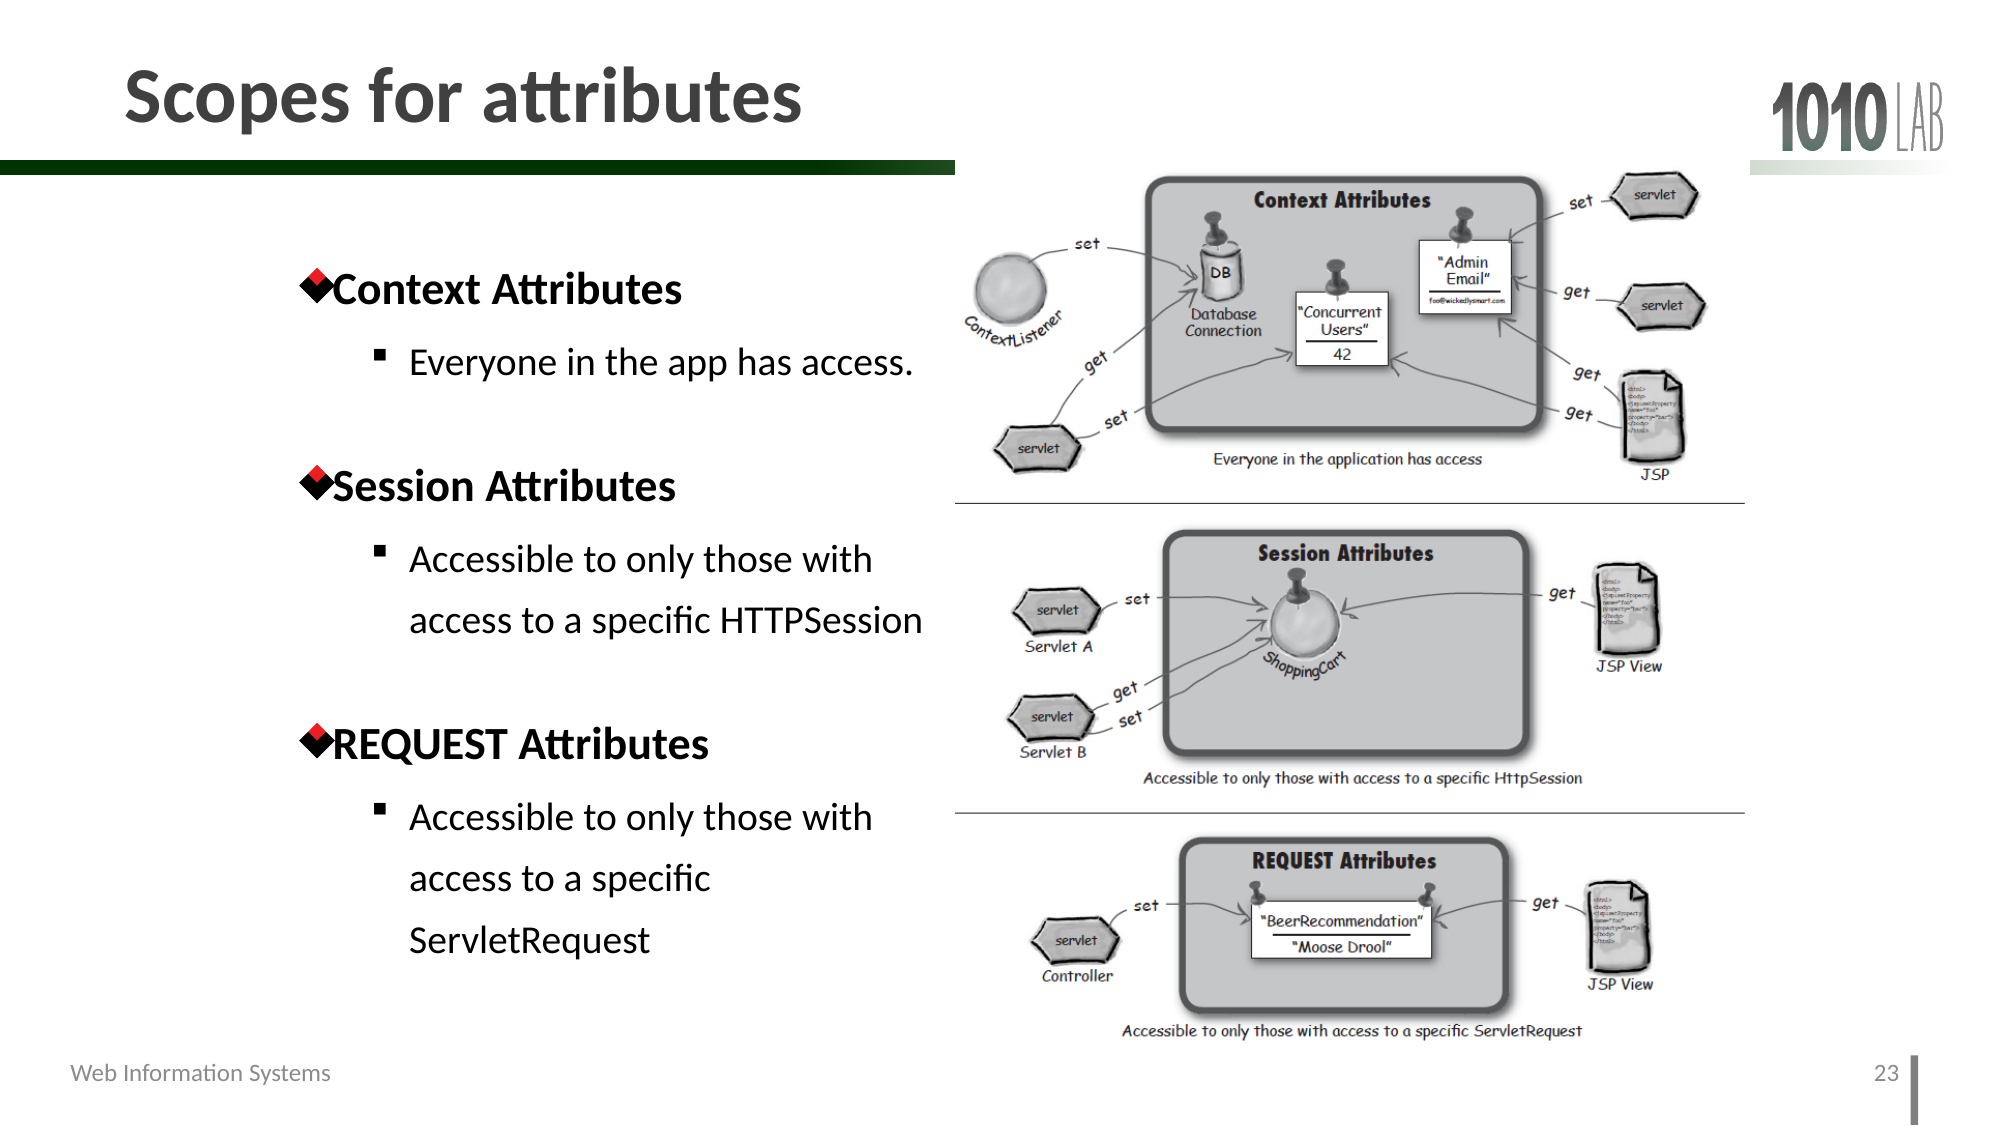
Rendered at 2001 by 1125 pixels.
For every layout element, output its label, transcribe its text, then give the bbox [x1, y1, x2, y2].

list Thread Safe Request-scoped attributes Local variables in service methods [1765, 74, 1950, 160]
slide_number 23 [1838, 1041, 1915, 1101]
picture [294, 718, 340, 764]
picture [294, 263, 340, 309]
slide_number Web Information Systems [55, 1041, 506, 1101]
list Context Attributes Everyone in the app has access. Session Attributes Accessible to only those with access to a specific HTTPSession REQUEST Attributes Accessible to only those with access to a specific ServletRequest [279, 196, 942, 1002]
title Scopes for attributes [109, 25, 1676, 168]
picture [294, 460, 340, 506]
picture [954, 160, 1750, 1054]
